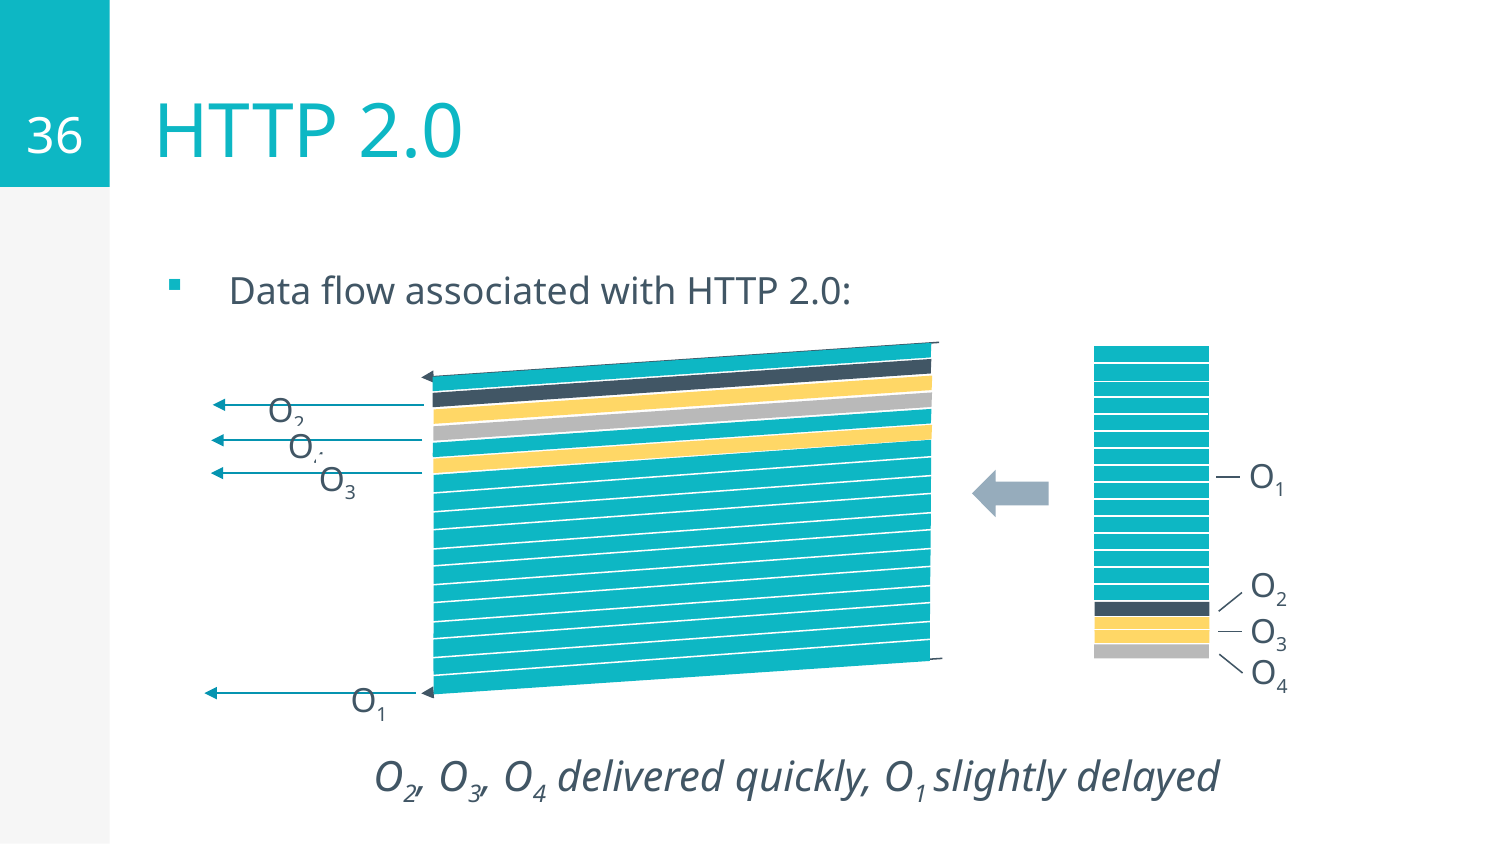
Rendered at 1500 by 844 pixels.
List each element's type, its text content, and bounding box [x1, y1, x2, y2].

slide_number 36 [0, 0, 110, 187]
title HTTP 2.0 [138, 0, 1391, 188]
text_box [204, 342, 1362, 809]
list Data flow associated with HTTP 2.0: [138, 252, 1391, 808]
